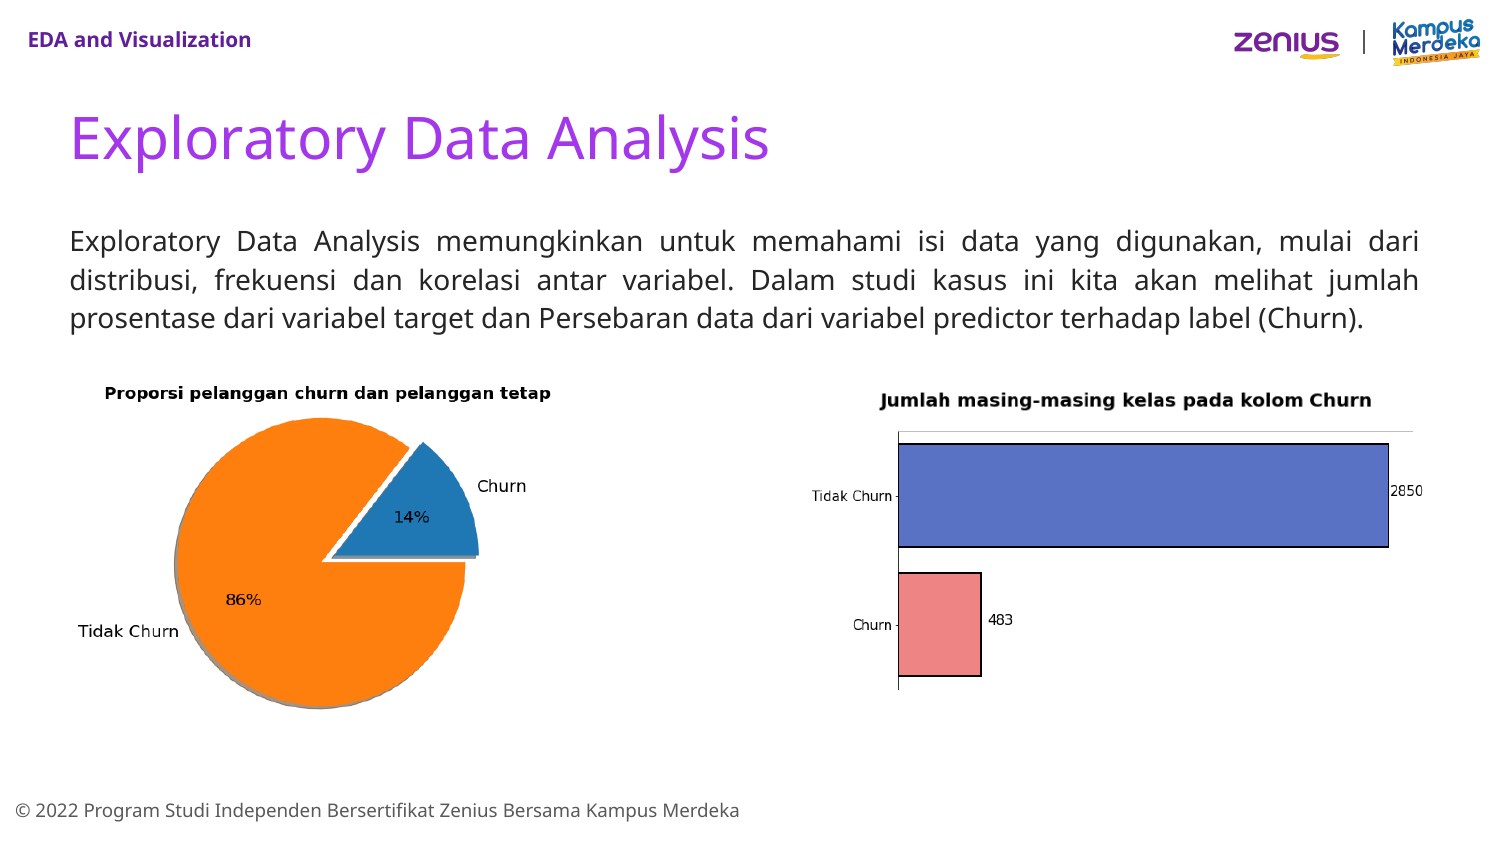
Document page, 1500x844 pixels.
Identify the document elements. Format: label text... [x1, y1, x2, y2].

text_box © 2022 Program Studi Independen Bersertifikat Zenius Bersama Kampus Merdeka [0, 787, 1468, 833]
picture [871, 380, 1377, 417]
list Exploratory Data Analysis memungkinkan untuk memahami isi data yang digunakan, mulai dari distribusi, frekuensi dan korelasi antar variabel. Dalam studi kasus ini kita akan melihat jumlah prosentase dari variabel target dan Persebaran data dari variabel predictor terhadap label (Churn). [54, 204, 1437, 727]
picture [654, 421, 1431, 695]
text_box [1230, 15, 1480, 69]
title Exploratory Data Analysis [54, 68, 1446, 204]
text_box EDA and Visualization [12, 14, 1011, 65]
picture [72, 380, 556, 727]
